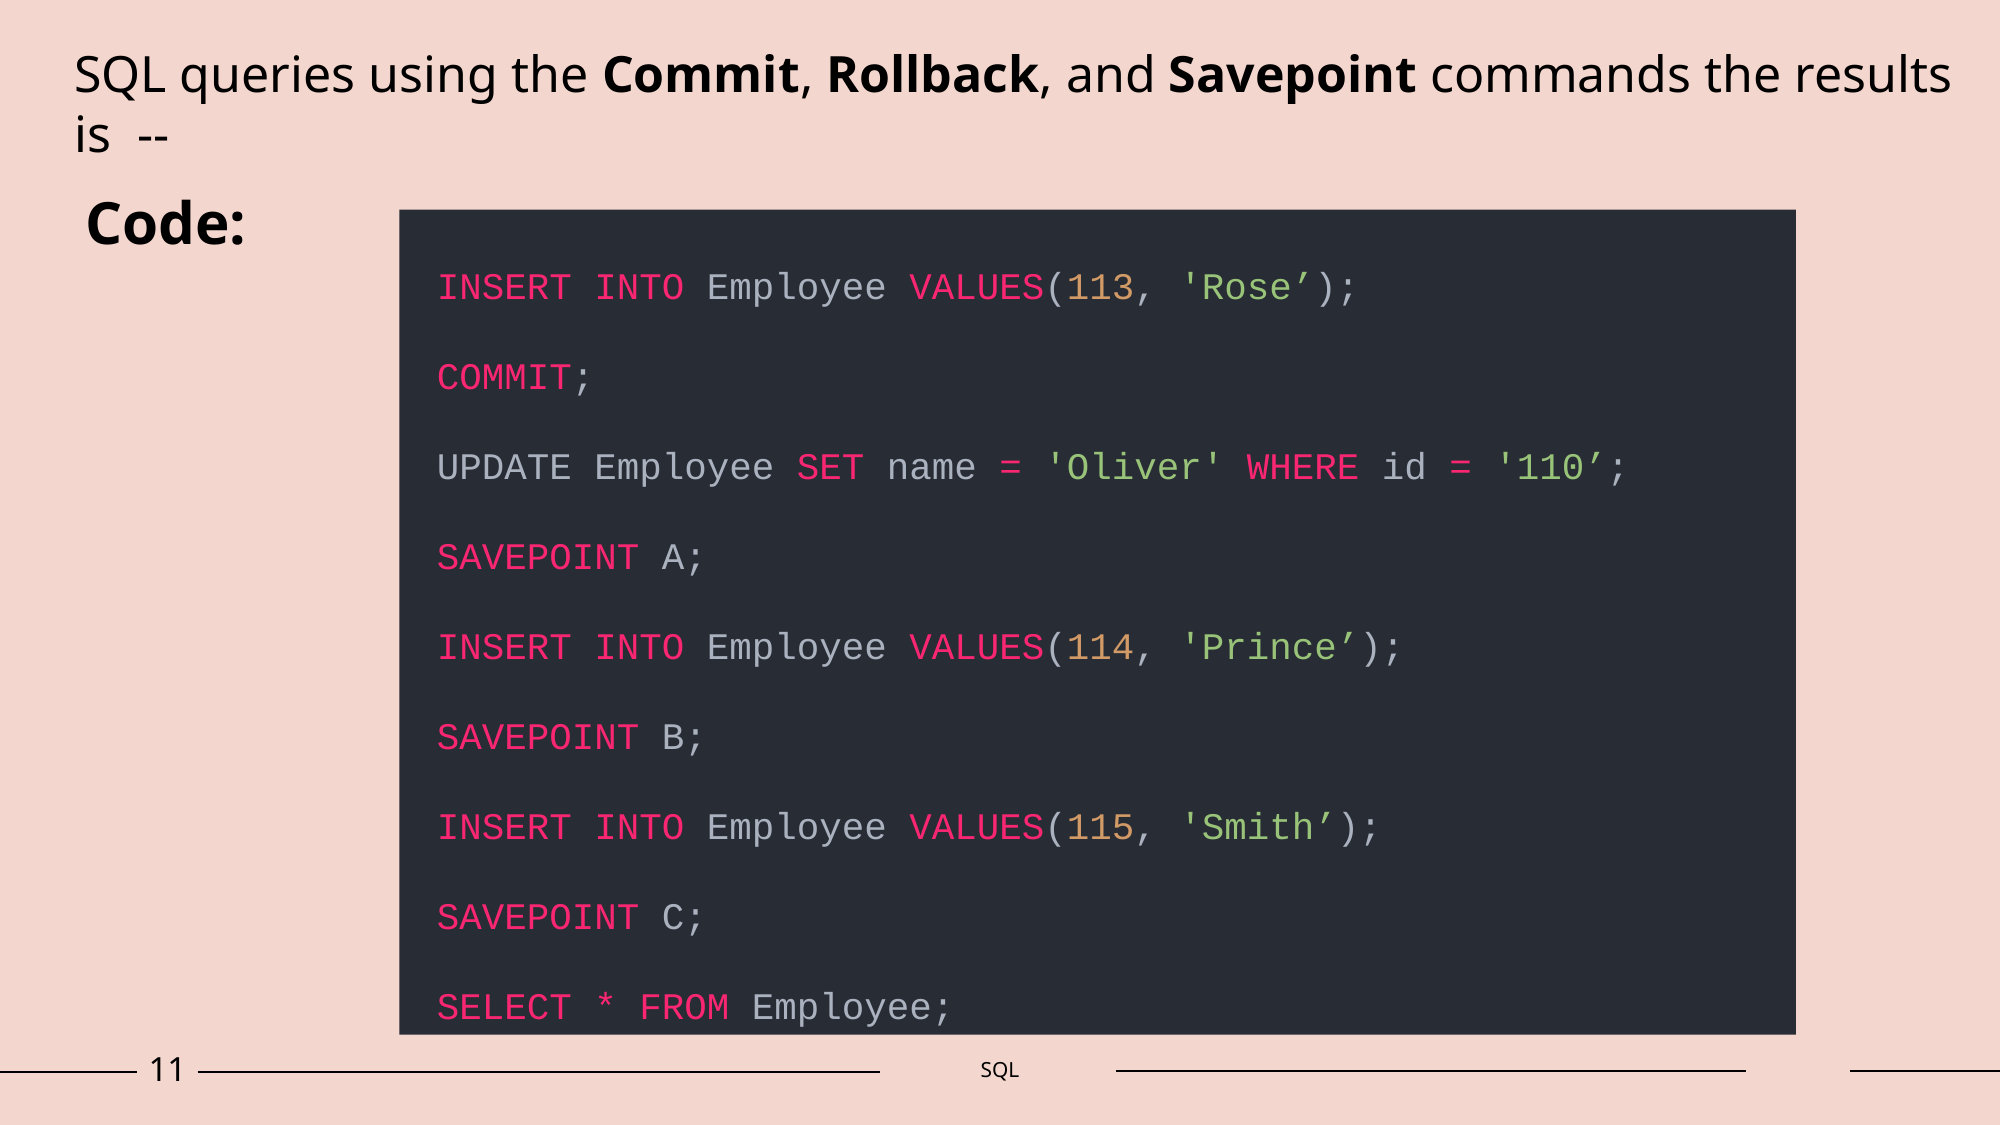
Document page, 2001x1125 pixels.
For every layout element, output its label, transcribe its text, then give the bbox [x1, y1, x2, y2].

text_box SQL queries using the Commit, Rollback, and Savepoint commands the results is -- [59, 34, 1989, 170]
slide_number 11 [137, 1050, 198, 1091]
footer SQL [879, 1050, 1120, 1091]
text_box Code: [70, 178, 337, 264]
text_box INSERT INTO Employee VALUES(113, 'Rose’); COMMIT; UPDATE Employee SET name = 'Oliver' WHERE id = '110’; SAVEPOINT A; INSERT INTO Employee VALUES(114, 'Prince’); SAVEPOINT B; INSERT INTO Employee VALUES(115, 'Smith’); SAVEPOINT C; SELECT * FROM Employee; [399, 209, 1796, 1035]
